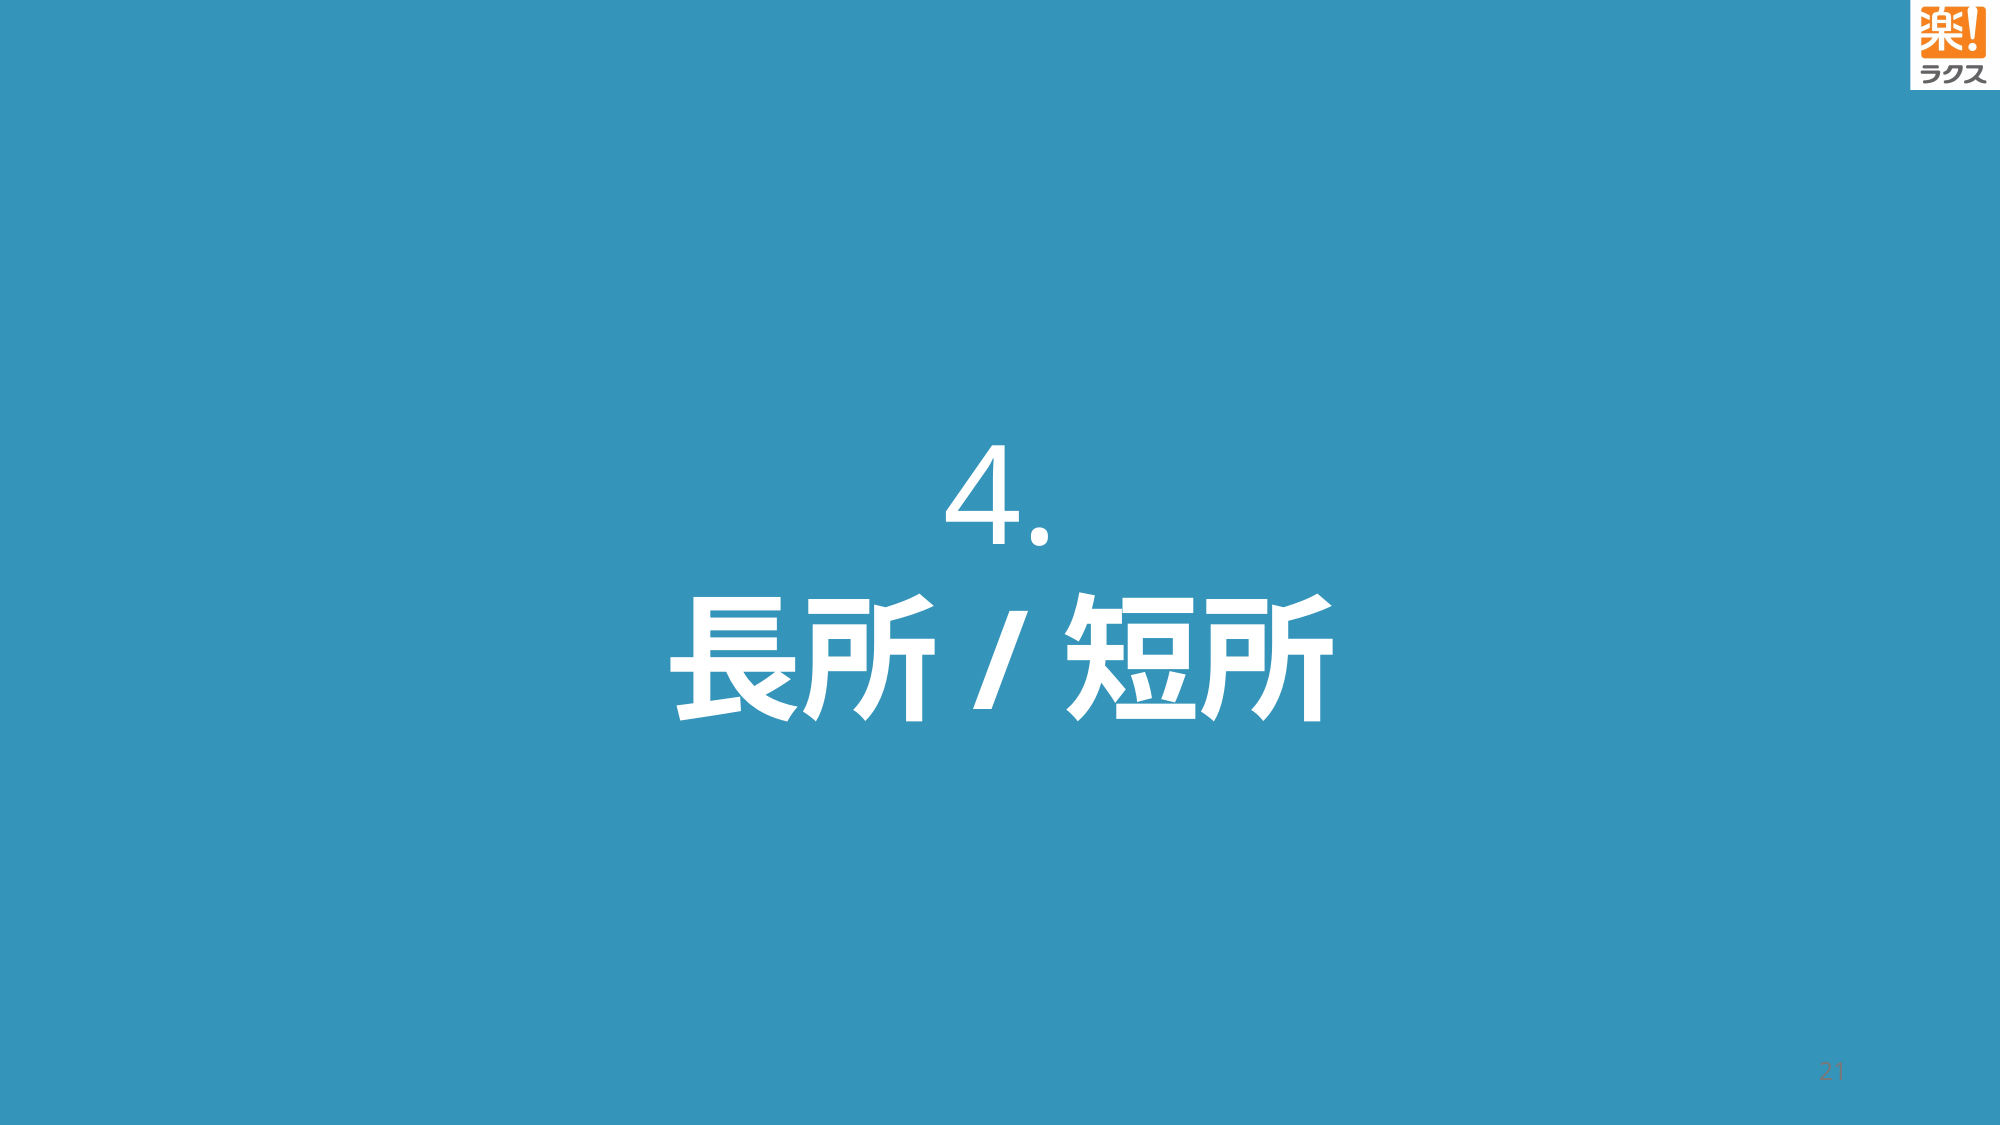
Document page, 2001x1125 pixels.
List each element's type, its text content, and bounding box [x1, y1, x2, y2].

picture [1910, 0, 2000, 90]
slide_number 21 [1412, 1042, 1863, 1103]
text_box 4. 長所/短所 [82, 399, 1919, 745]
